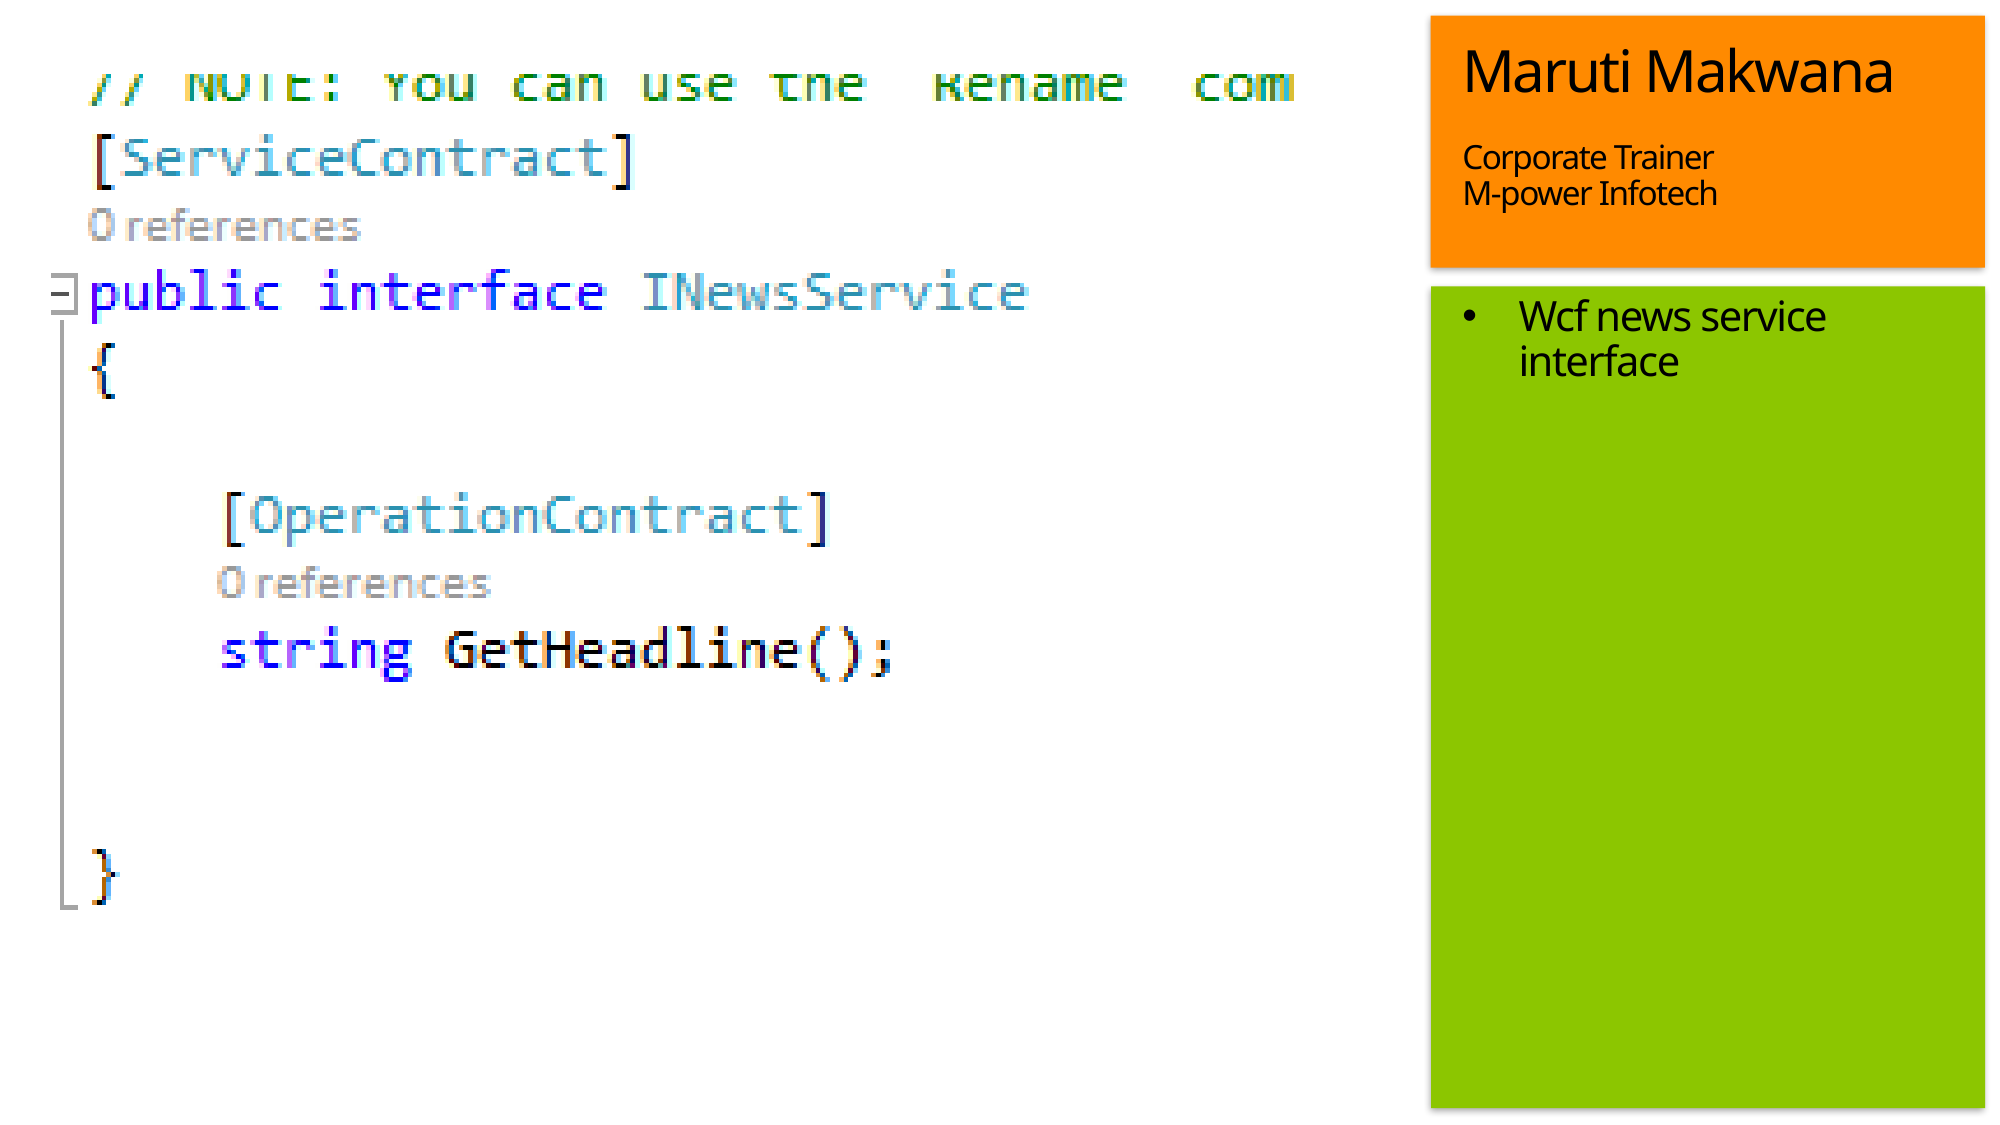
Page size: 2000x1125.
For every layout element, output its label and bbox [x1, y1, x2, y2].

text_box [0, 0, 2000, 1125]
picture [50, 74, 1294, 938]
